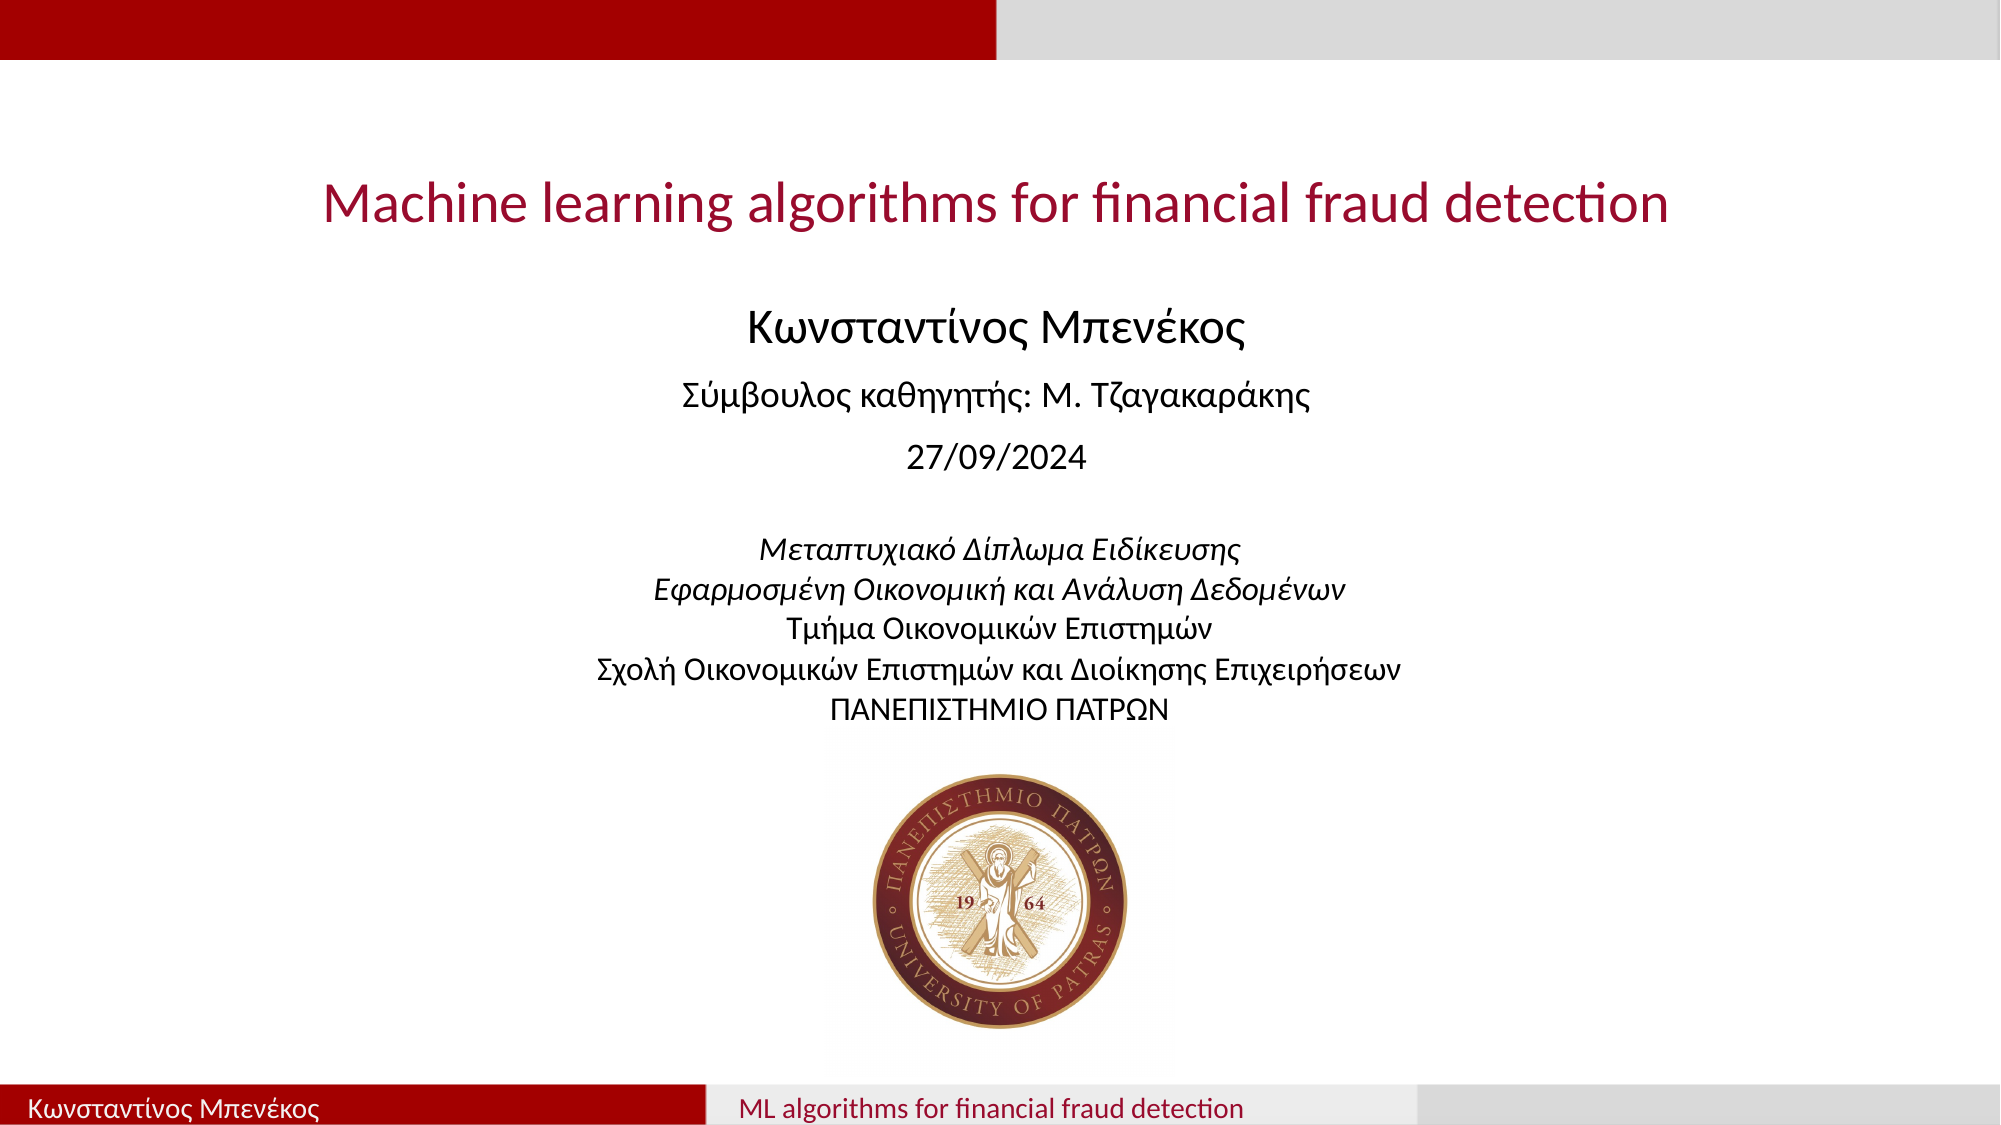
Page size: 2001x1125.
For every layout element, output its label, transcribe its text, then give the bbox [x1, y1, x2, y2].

picture [0, 1083, 2000, 1125]
picture [824, 726, 1175, 1077]
list Machine learning algorithms for financial fraud detection [176, 173, 1817, 235]
list Κωνσταντίνος Μπενέκος [13, 1085, 666, 1121]
list Kωνσταντίνος Μπενέκος Σύμβουλος καθηγητής: Μ. Τζαγακαράκης 27/09/2024 [615, 358, 1378, 420]
picture [0, 0, 2000, 60]
list ML algorithms for financial fraud detection [723, 1085, 1502, 1125]
